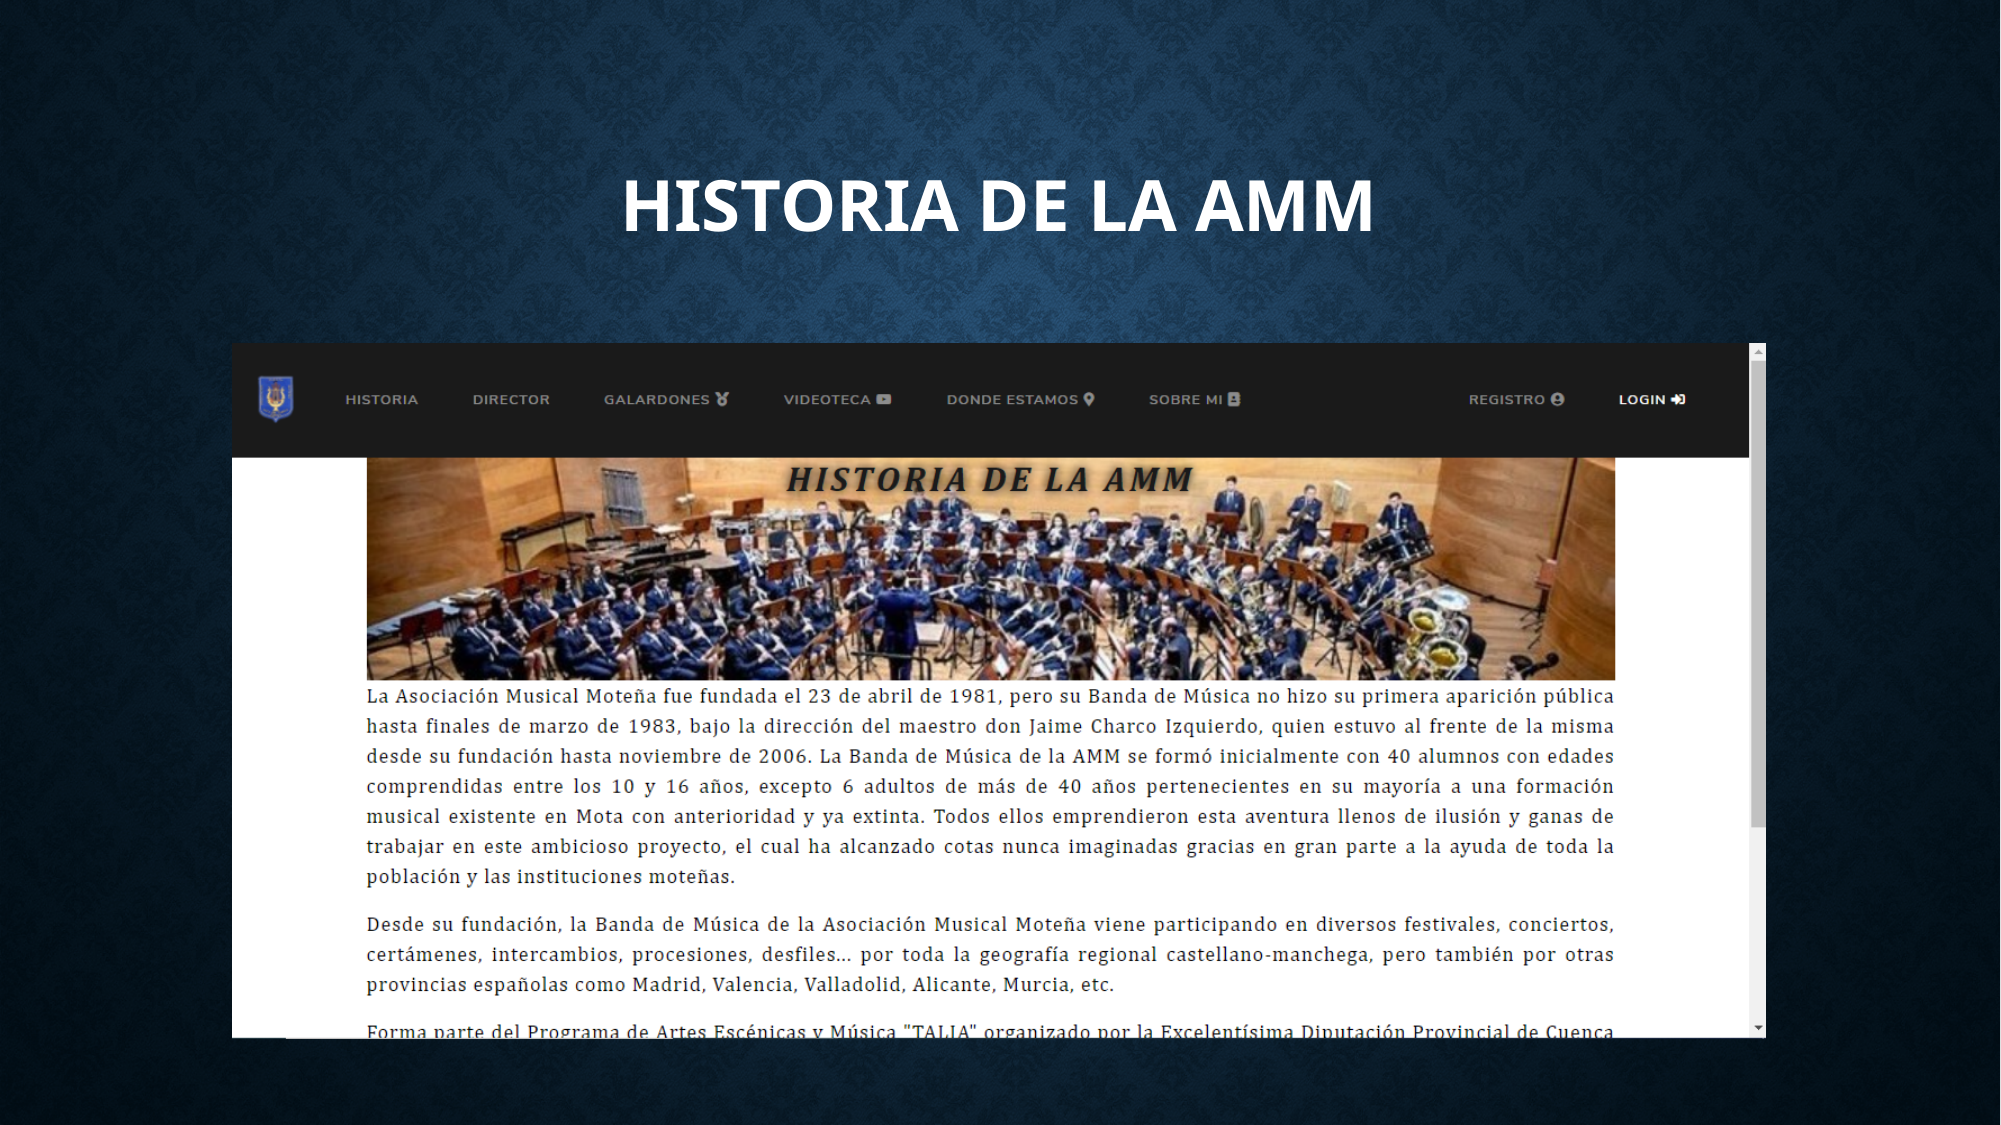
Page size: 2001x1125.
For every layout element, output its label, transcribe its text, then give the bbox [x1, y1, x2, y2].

title HISTORIA DE LA AMM [149, 99, 1849, 318]
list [231, 343, 1767, 1040]
